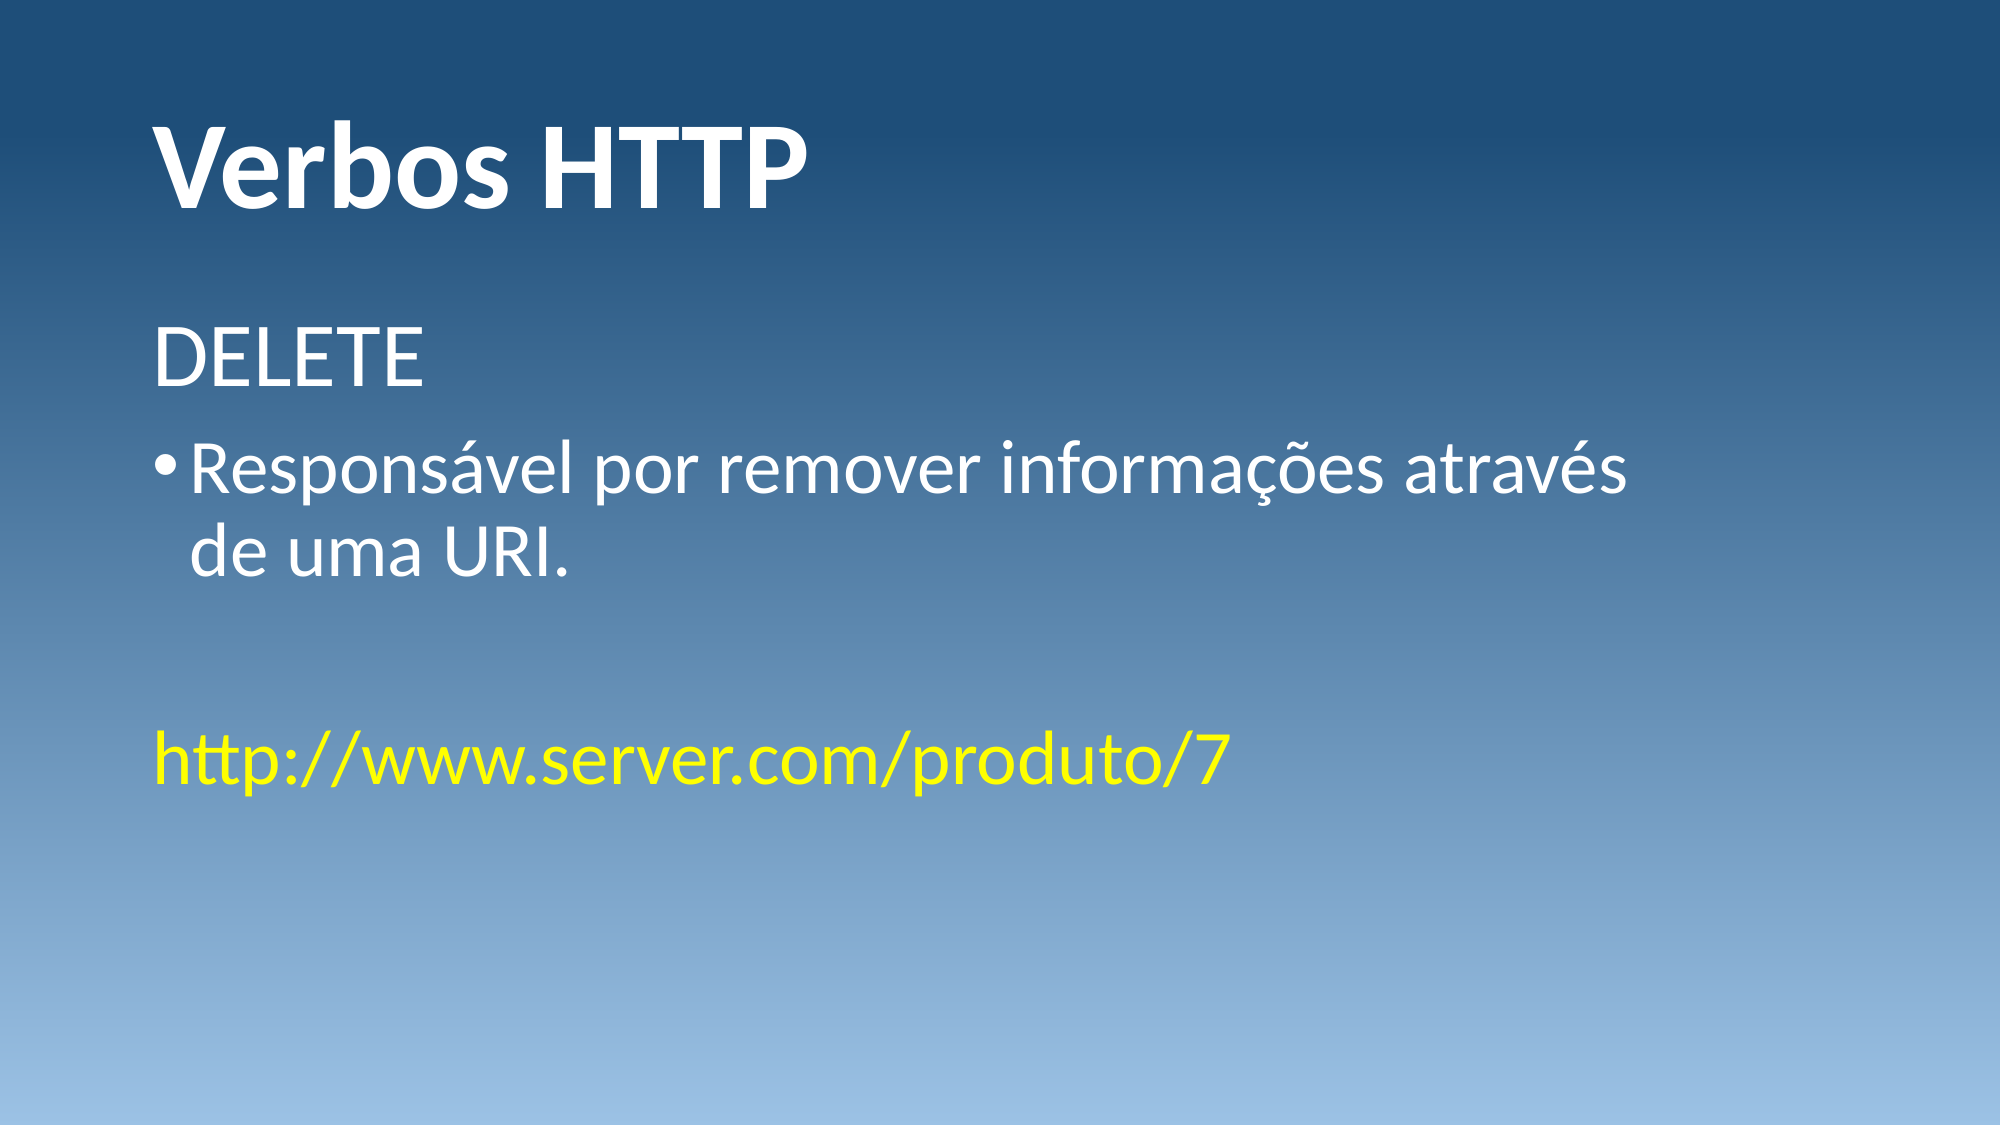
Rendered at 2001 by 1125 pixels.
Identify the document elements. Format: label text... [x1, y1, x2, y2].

title Verbos HTTP [137, 59, 1863, 278]
list DELETE Responsável por remover informações através de uma URI. http://www.server.com/produto/7 [137, 299, 1693, 940]
